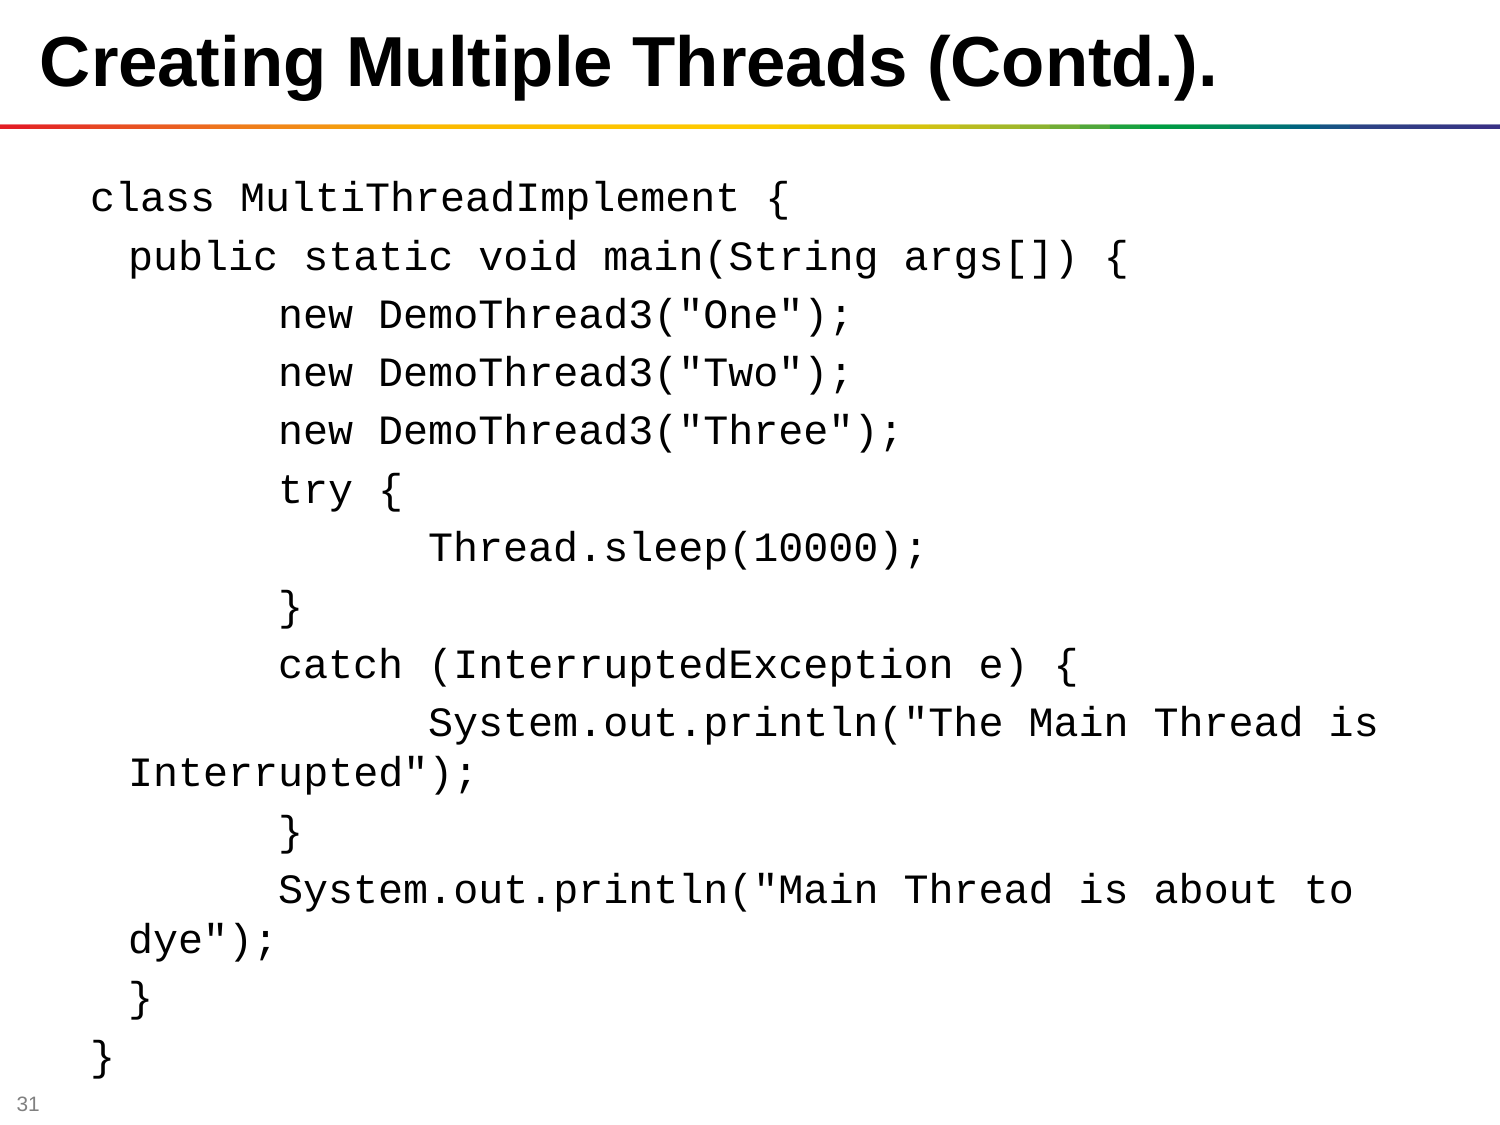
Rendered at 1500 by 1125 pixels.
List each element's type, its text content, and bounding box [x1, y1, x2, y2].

list class MultiThreadImplement { public static void main(String args[]) { new DemoThread3("One"); new DemoThread3("Two"); new DemoThread3("Three"); try { Thread.sleep(10000); } catch (InterruptedException e) { System.out.println("The Main Thread is Interrupted"); } System.out.println("Main Thread is about to dye"); } } [74, 162, 1426, 1051]
title Creating Multiple Threads (Contd.). [24, 7, 1266, 212]
